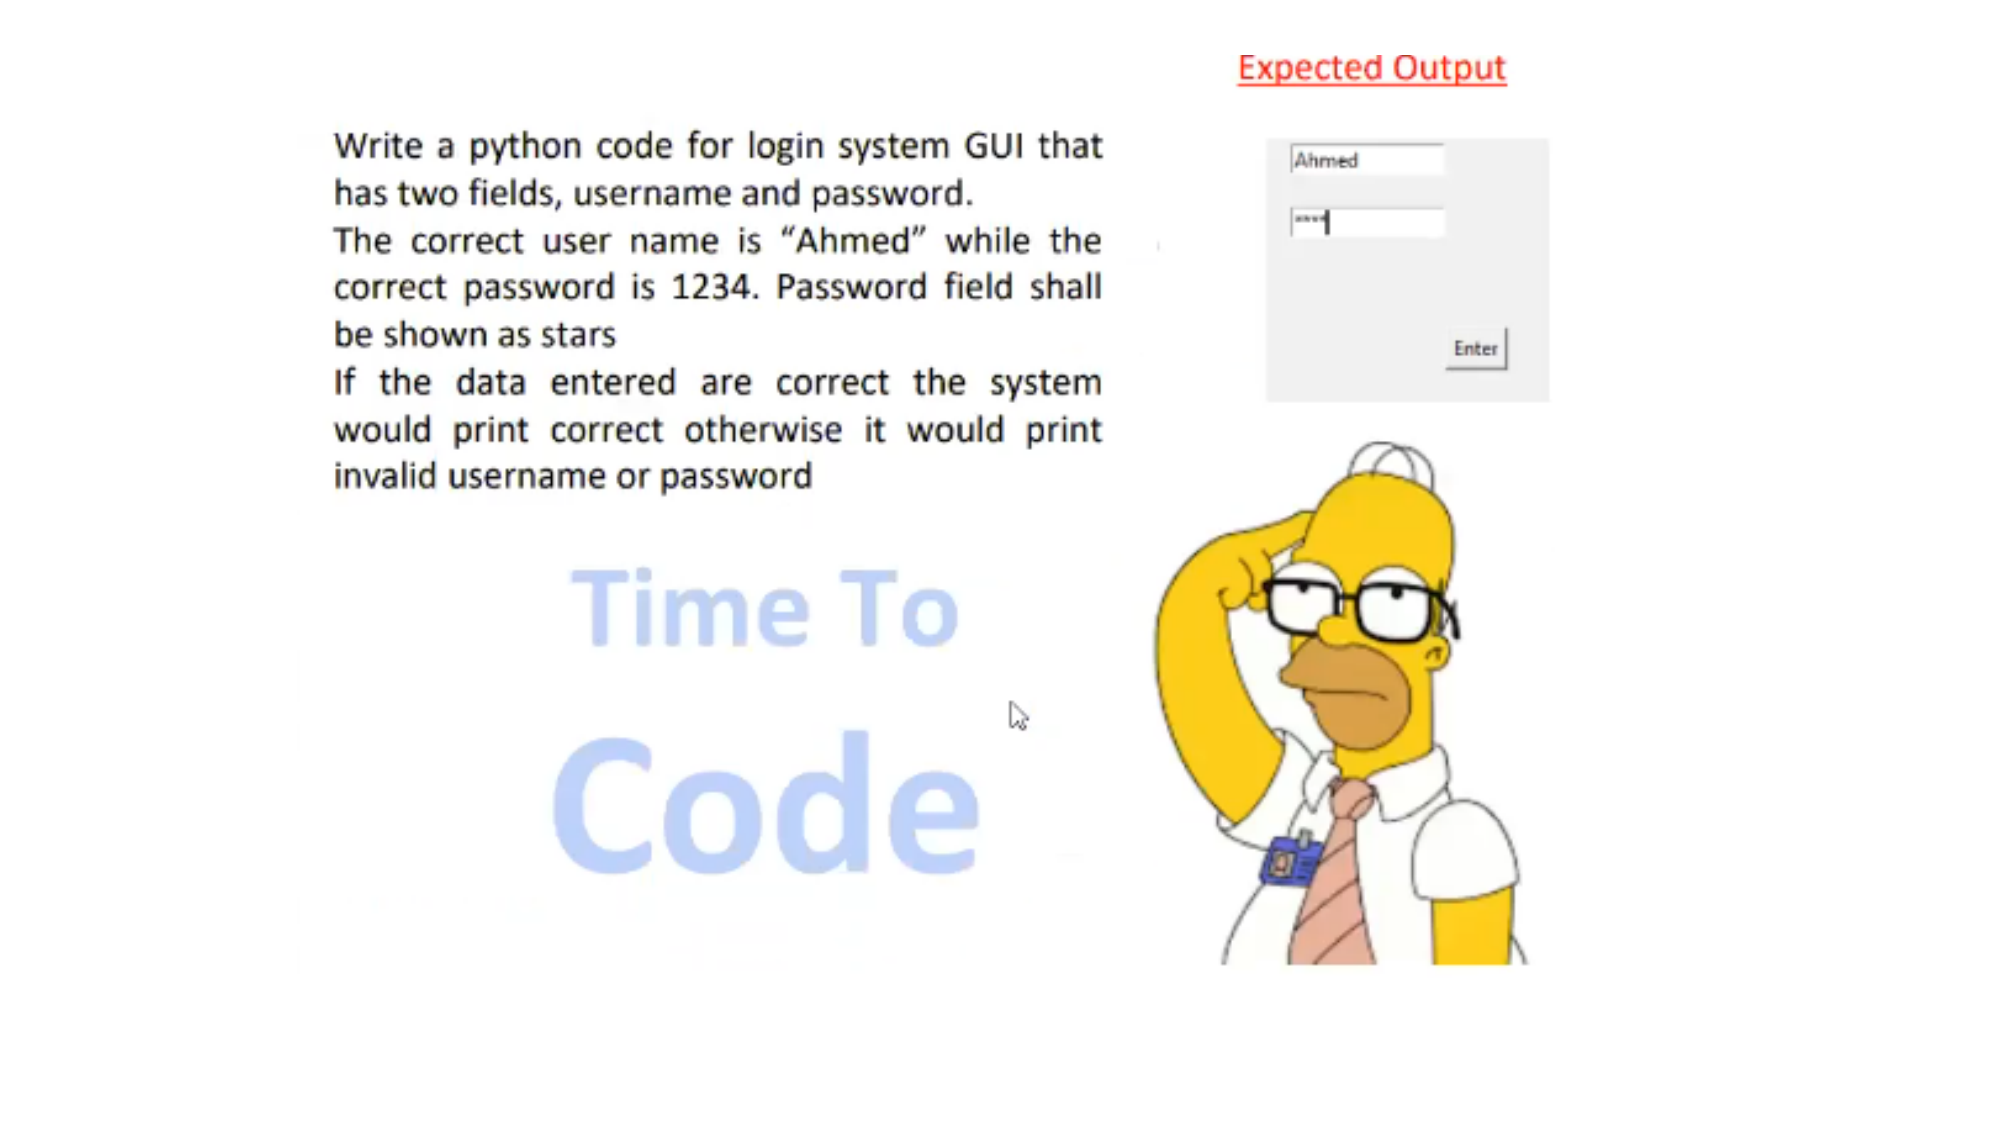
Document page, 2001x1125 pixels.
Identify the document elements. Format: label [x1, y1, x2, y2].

picture [296, 54, 1704, 979]
